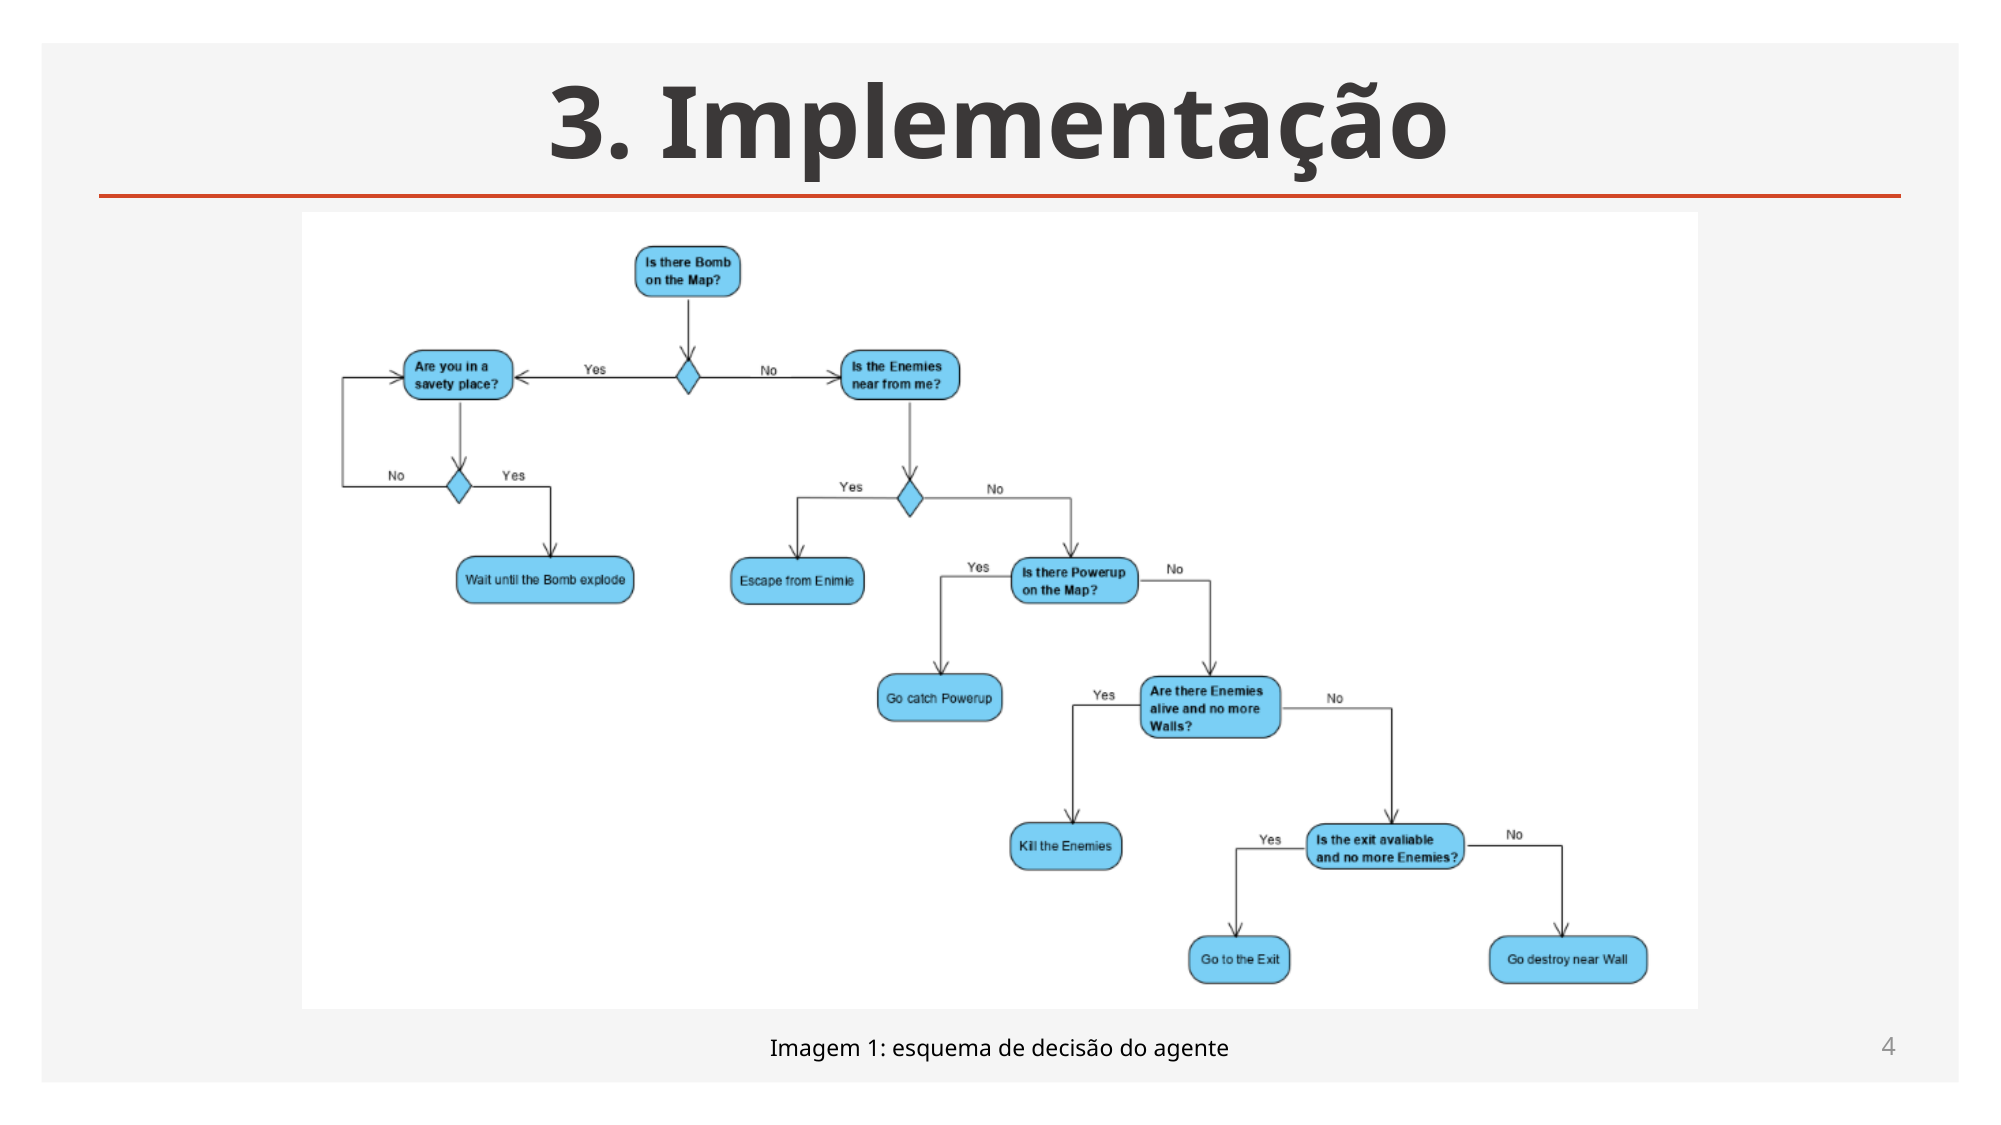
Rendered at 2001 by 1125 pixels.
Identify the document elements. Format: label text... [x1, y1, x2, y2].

picture [302, 212, 1698, 1009]
slide_number 4 [1373, 1017, 1911, 1078]
text_box Imagem 1: esquema de decisão do agente [584, 1026, 1416, 1069]
title 3. Implementação [435, 80, 1565, 186]
